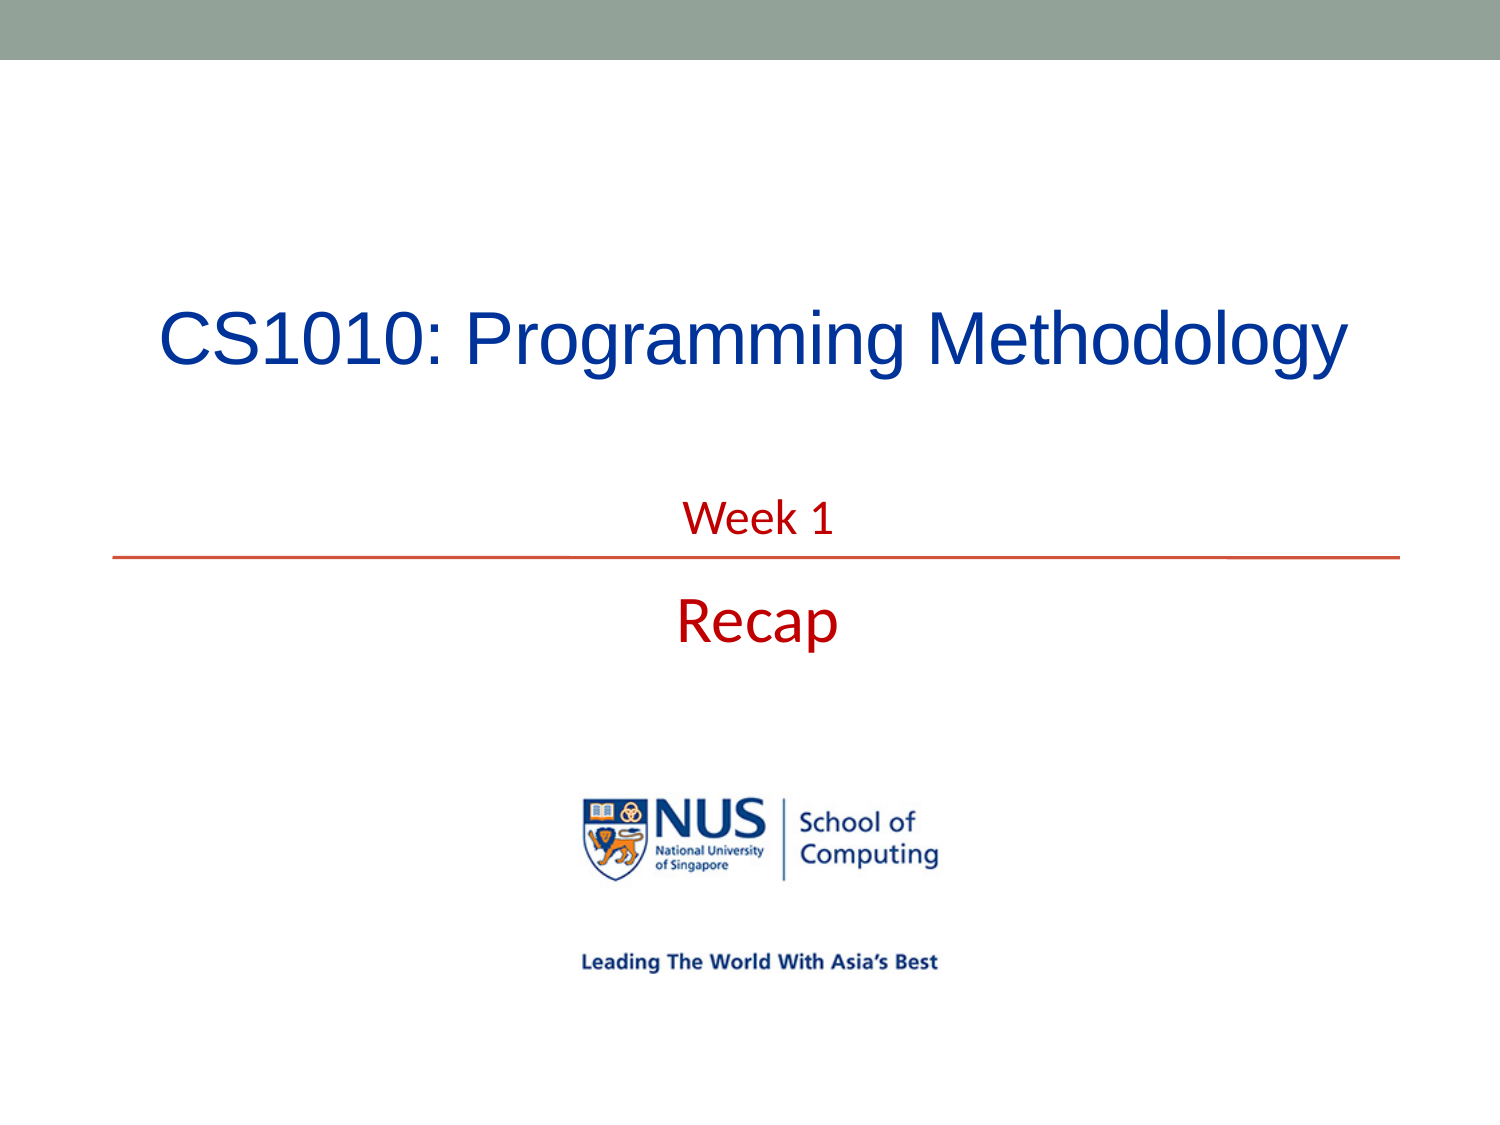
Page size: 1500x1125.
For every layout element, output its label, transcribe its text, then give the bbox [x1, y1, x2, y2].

text_box CS1010: Programming Methodology [135, 204, 1373, 387]
text_box Recap [173, 567, 1344, 663]
text_box Week 1 [576, 477, 941, 553]
picture [557, 770, 960, 978]
